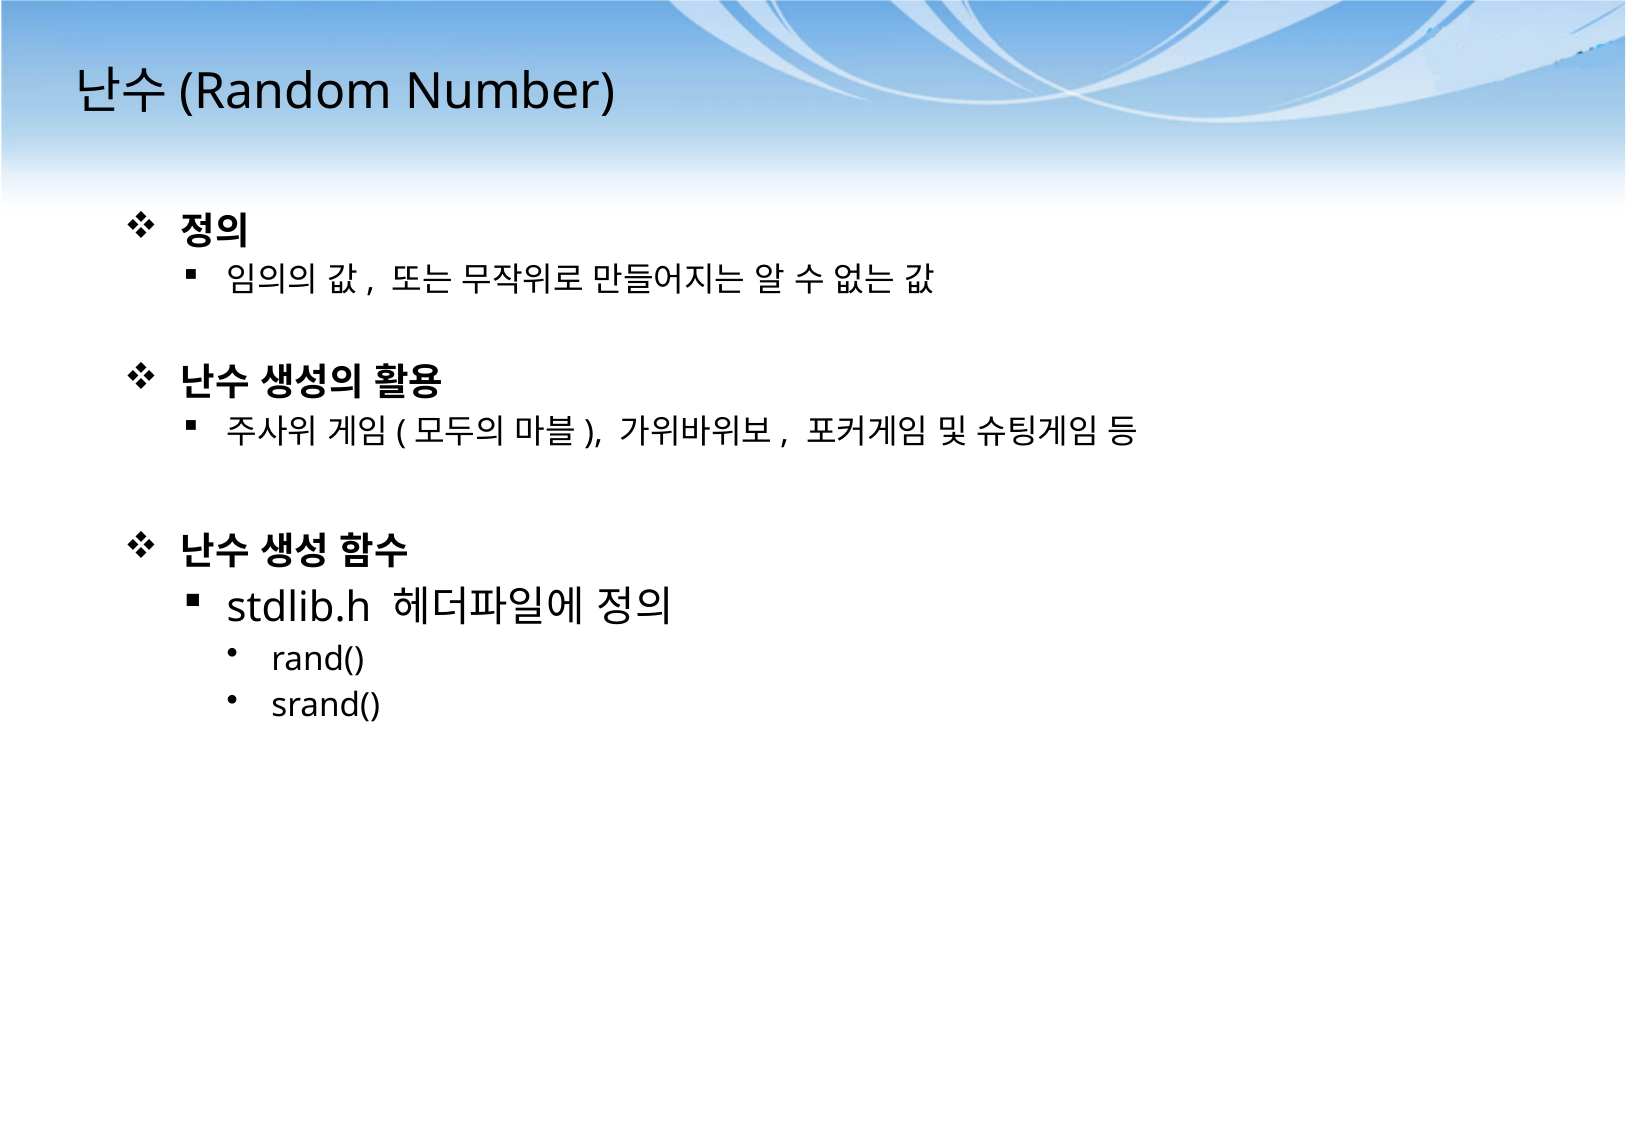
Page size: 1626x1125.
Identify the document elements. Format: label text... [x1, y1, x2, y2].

picture [0, 0, 1626, 1125]
list 정의 임의의 값, 또는 무작위로 만들어지는 알 수 없는 값 난수 생성의 활용 주사위 게임(모두의 마블), 가위바위보, 포커게임 및 슈팅게임 등 난수 생성 함수 stdlib.h 헤더파일에 정의 rand() srand() [109, 198, 1510, 1037]
title 난수(Random Number) [60, 48, 1001, 130]
